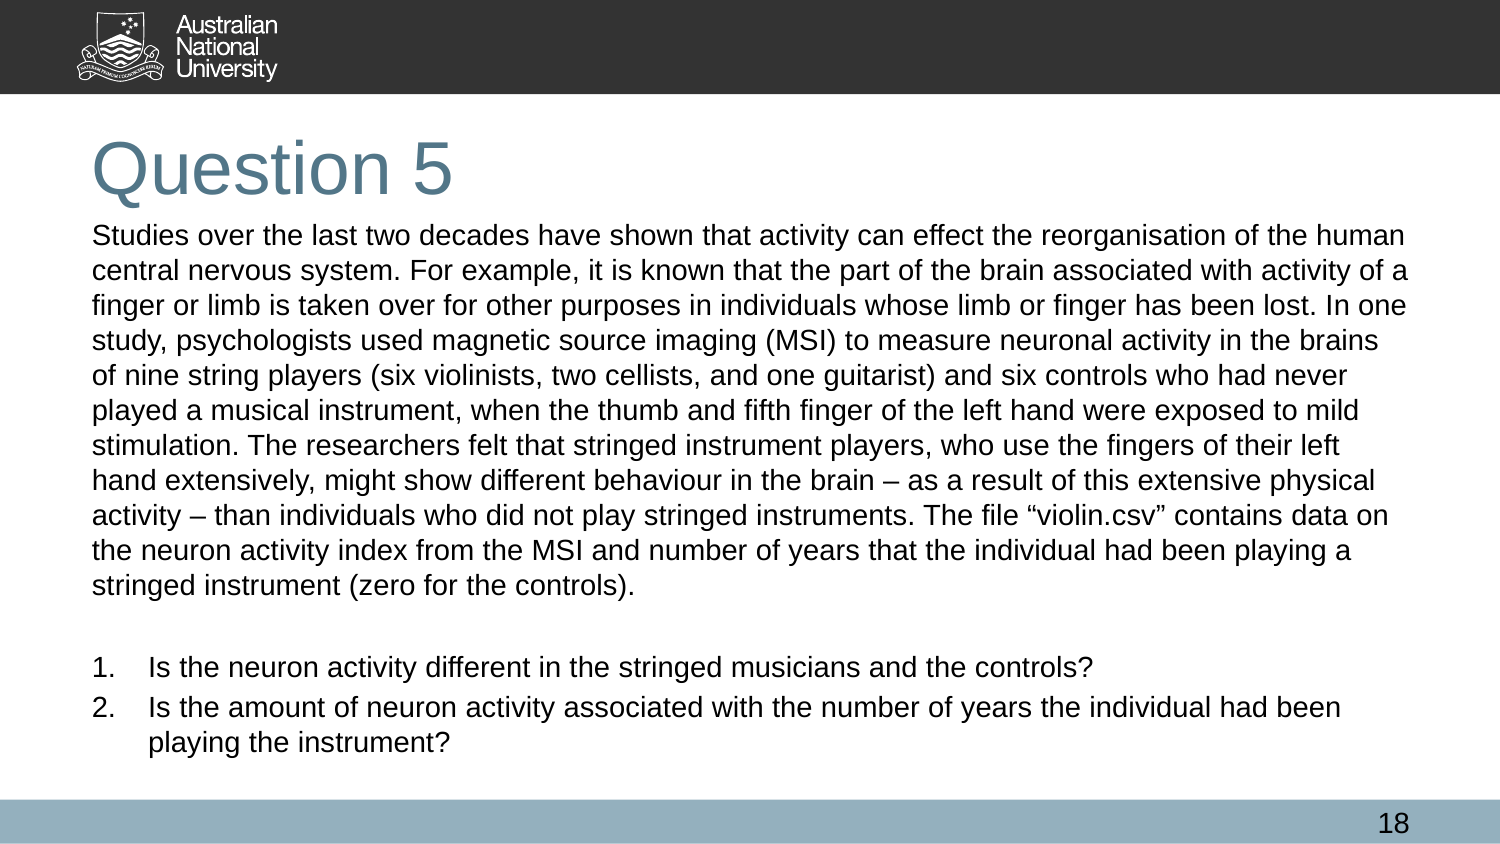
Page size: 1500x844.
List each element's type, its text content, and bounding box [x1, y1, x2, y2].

slide_number 18 [1328, 796, 1425, 824]
list Studies over the last two decades have shown that activity can effect the reorganisation of the human central nervous system. For example, it is known that the part of the brain associated with activity of a finger or limb is taken over for other purposes in individuals whose limb or finger has been lost. In one study, psychologists used magnetic source imaging (MSI) to measure neuronal activity in the brains of nine string players (six violinists, two cellists, and one guitarist) and six controls who had never played a musical instrument, when the thumb and fifth finger of the left hand were exposed to mild stimulation. The researchers felt that stringed instrument players, who use the fingers of their left hand extensively, might show different behaviour in the brain – as a result of this extensive physical activity – than individuals who did not play stringed instruments. The file “violin.csv” contains data on the neuron activity index from the MSI and number of years that the individual had been playing a stringed instrument (zero for the controls). Is the neuron activity different in the stringed musicians and the controls? Is the amount of neuron activity associated with the number of years the individual had been playing the instrument? [76, 209, 1427, 728]
title Question 5 [76, 94, 1427, 209]
